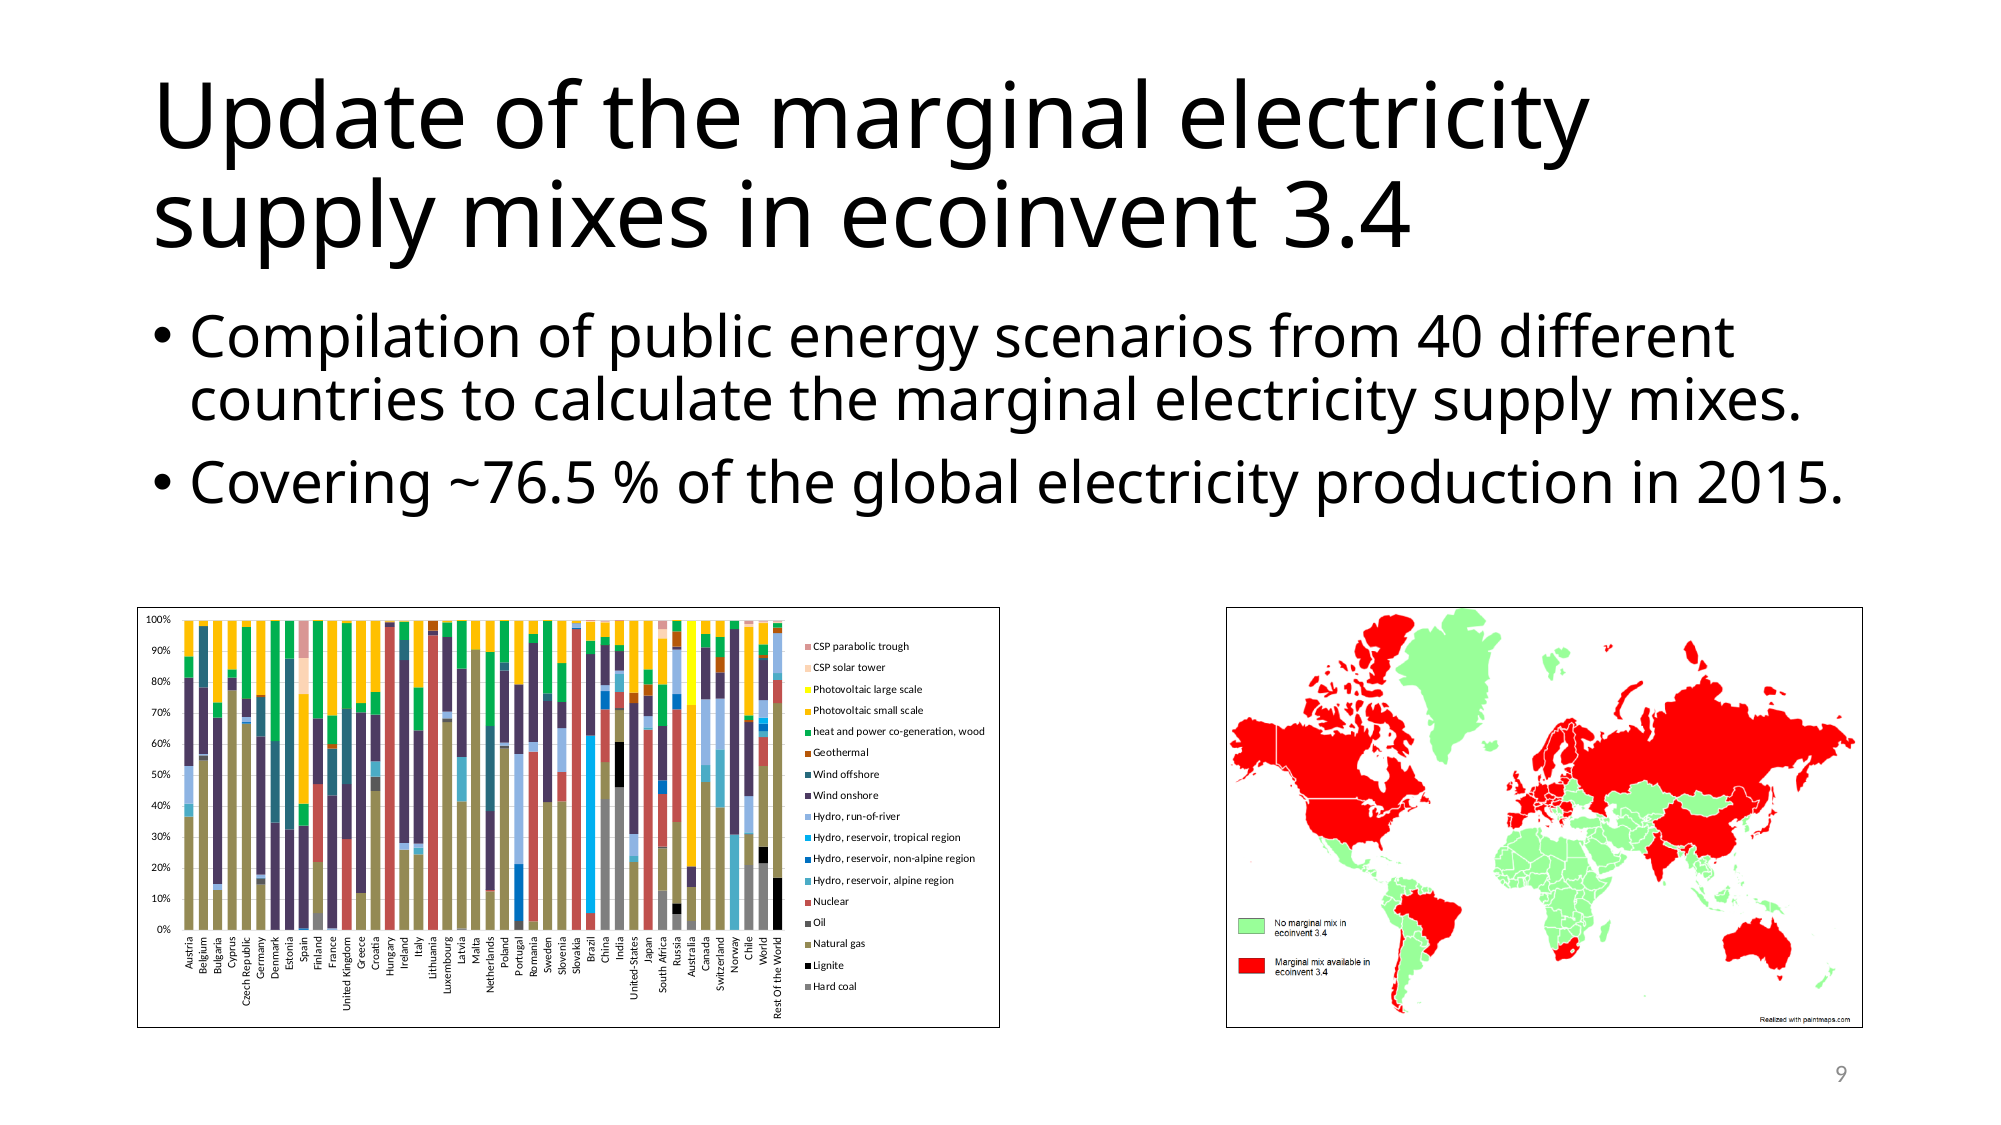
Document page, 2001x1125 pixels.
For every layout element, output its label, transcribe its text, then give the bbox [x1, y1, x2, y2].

title Update of the marginal electricity supply mixes in ecoinvent 3.4 [137, 59, 1863, 278]
picture [137, 607, 1000, 1028]
slide_number 9 [1412, 1042, 1863, 1103]
list Compilation of public energy scenarios from 40 different countries to calculate the marginal electricity supply mixes. Covering ~76.5 % of the global electricity production in 2015. [137, 299, 1863, 1014]
picture [1226, 607, 1863, 1028]
